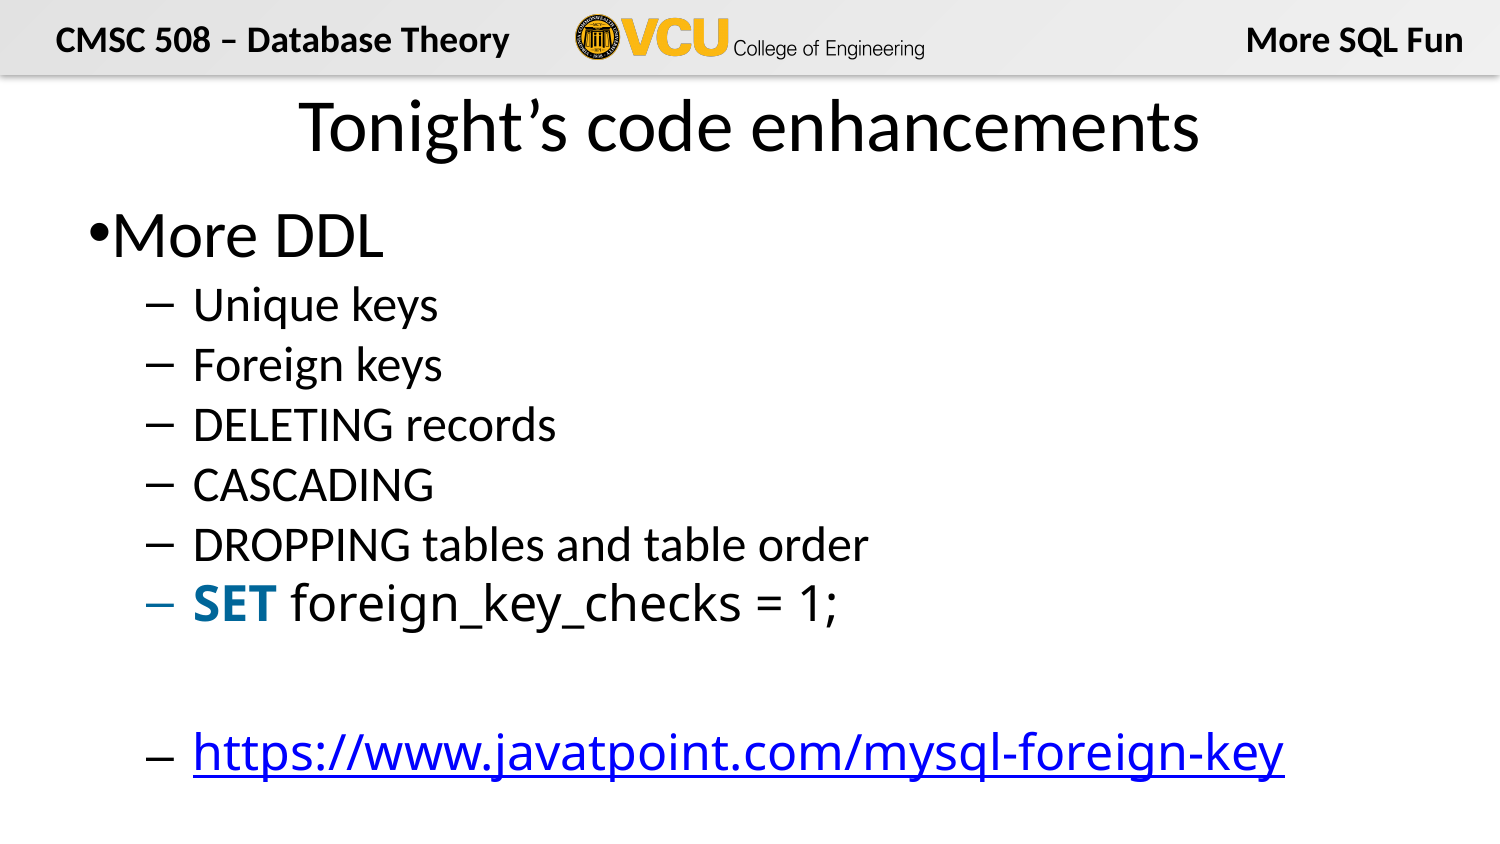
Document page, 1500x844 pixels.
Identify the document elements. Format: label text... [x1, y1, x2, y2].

title Tonight’s code enhancements [0, 75, 1500, 169]
list More DDL Unique keys Foreign keys DELETING records CASCADING DROPPING tables and table order SET foreign_key_checks = 1; https://www.javatpoint.com/mysql-foreign-key [72, 183, 1500, 844]
picture [575, 14, 924, 60]
